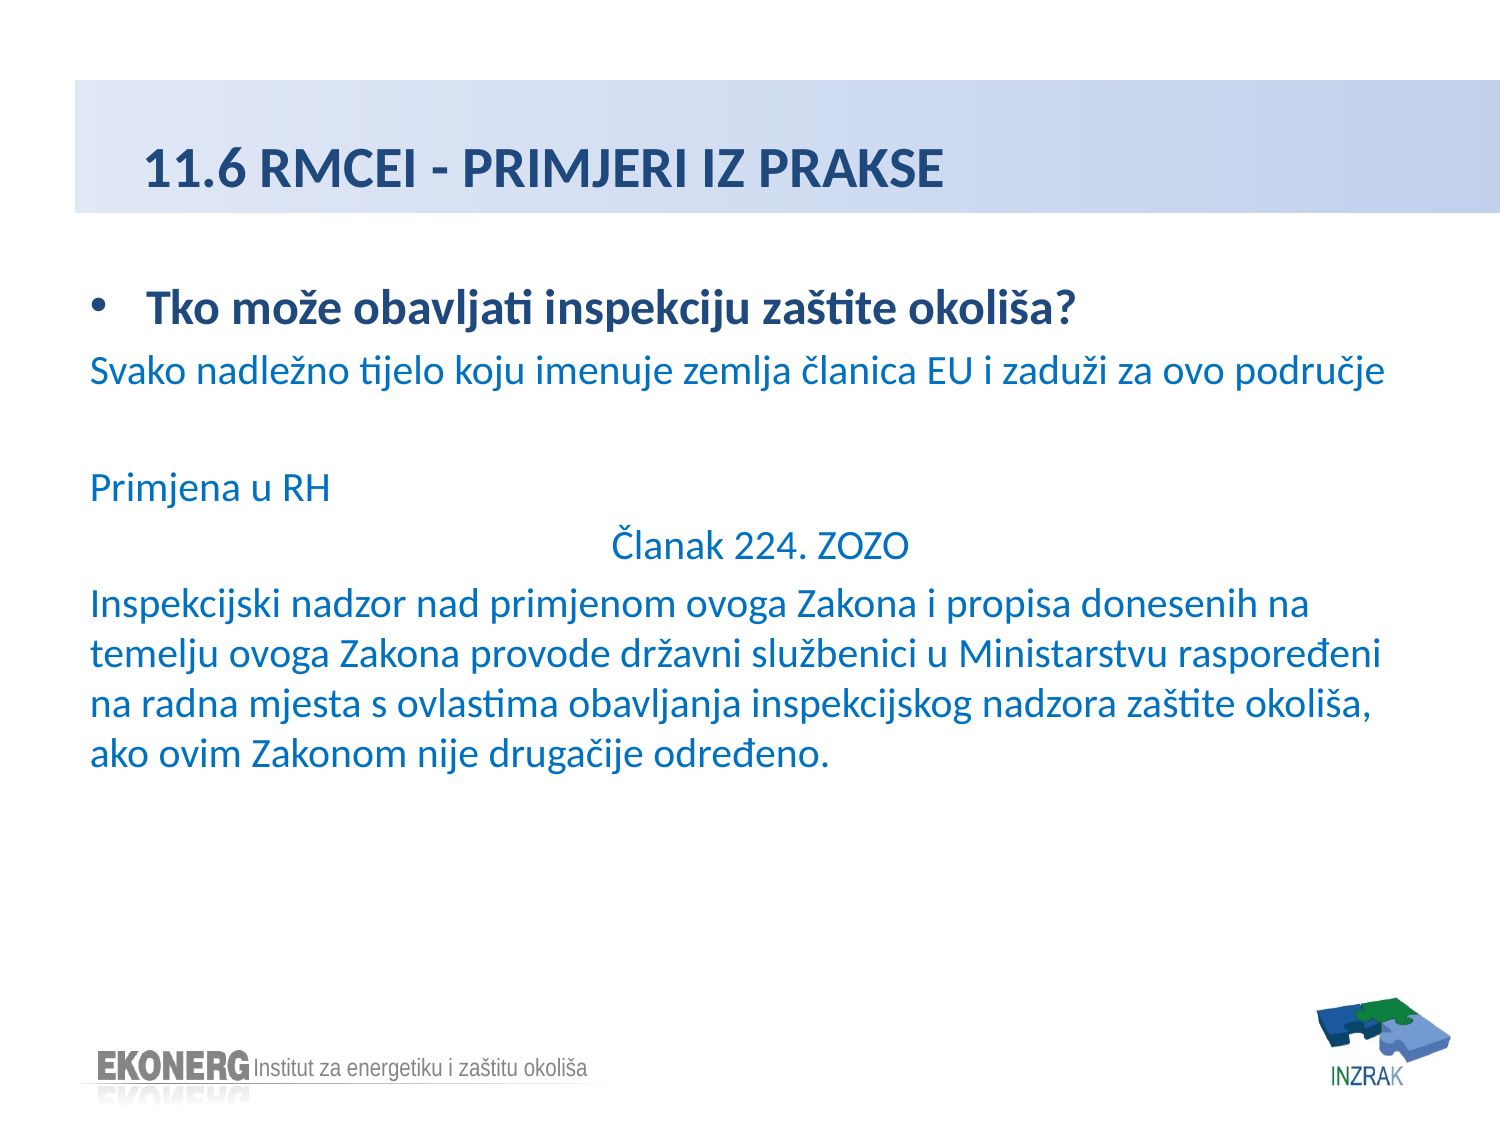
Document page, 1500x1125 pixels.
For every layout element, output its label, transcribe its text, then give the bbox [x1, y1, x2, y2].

picture [1315, 996, 1451, 1093]
title 11.6 RMCEI - PRIMJERI IZ PRAKSE [75, 80, 1500, 213]
text_box Tko može obavljati inspekciju zaštite okoliša? Svako nadležno tijelo koju imenuje zemlja članica EU i zaduži za ovo područje Primjena u RH Članak 224. ZOZO Inspekcijski nadzor nad primjenom ovoga Zakona i propisa donesenih na temelju ovoga Zakona provode državni službenici u Ministarstvu raspoređeni na radna mjesta s ovlastima obavljanja inspekcijskog nadzora zaštite okoliša, ako ovim Zakonom nije drugačije određeno. [74, 267, 1447, 1010]
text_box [61, 1038, 636, 1112]
